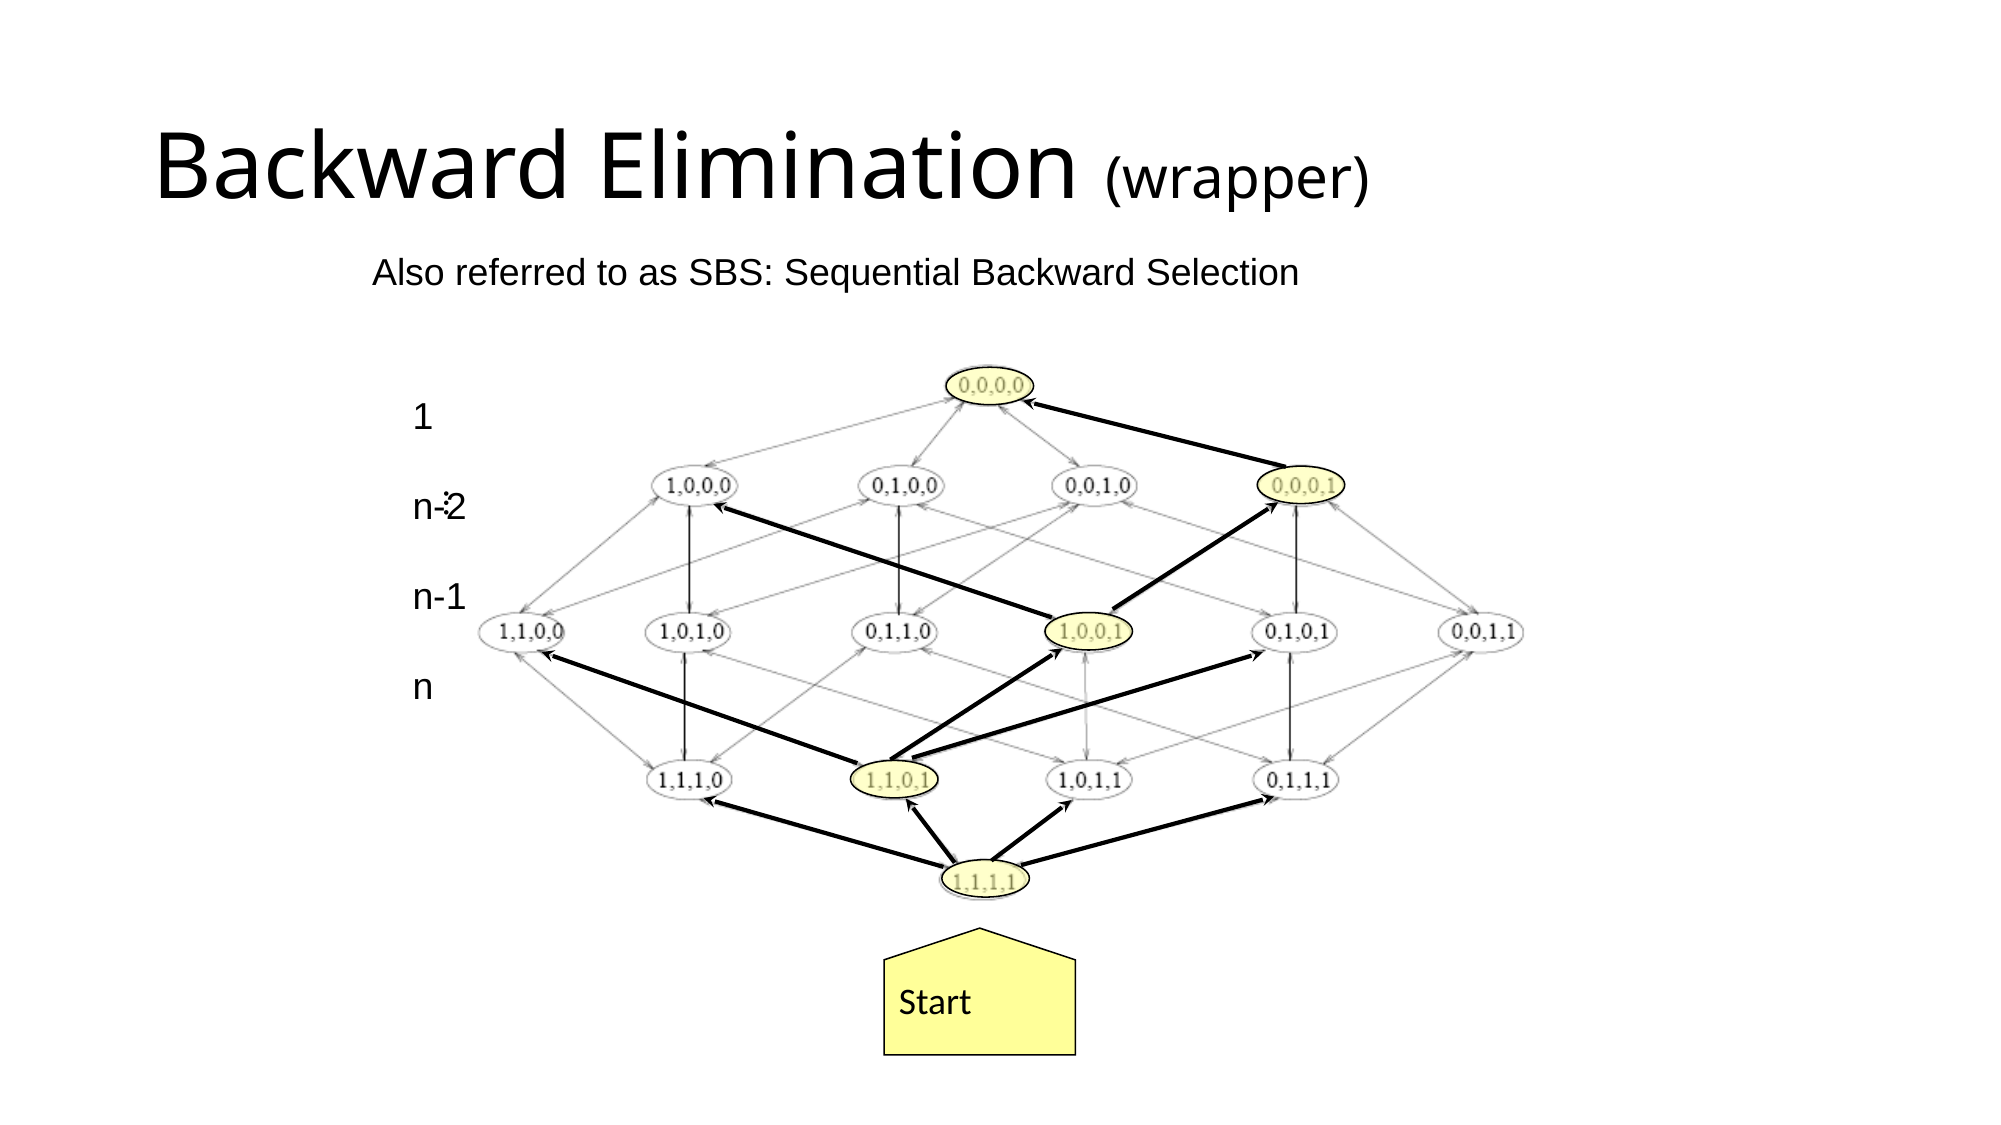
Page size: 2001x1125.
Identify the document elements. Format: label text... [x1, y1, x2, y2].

text_box Start [884, 928, 1076, 1055]
title Backward Elimination (wrapper) [137, 59, 1863, 278]
text_box Also referred to as SBS: Sequential Backward Selection [357, 240, 1316, 300]
text_box … [413, 475, 462, 551]
text_box 1 n-2 n-1 n [397, 385, 462, 907]
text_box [462, 349, 1546, 918]
